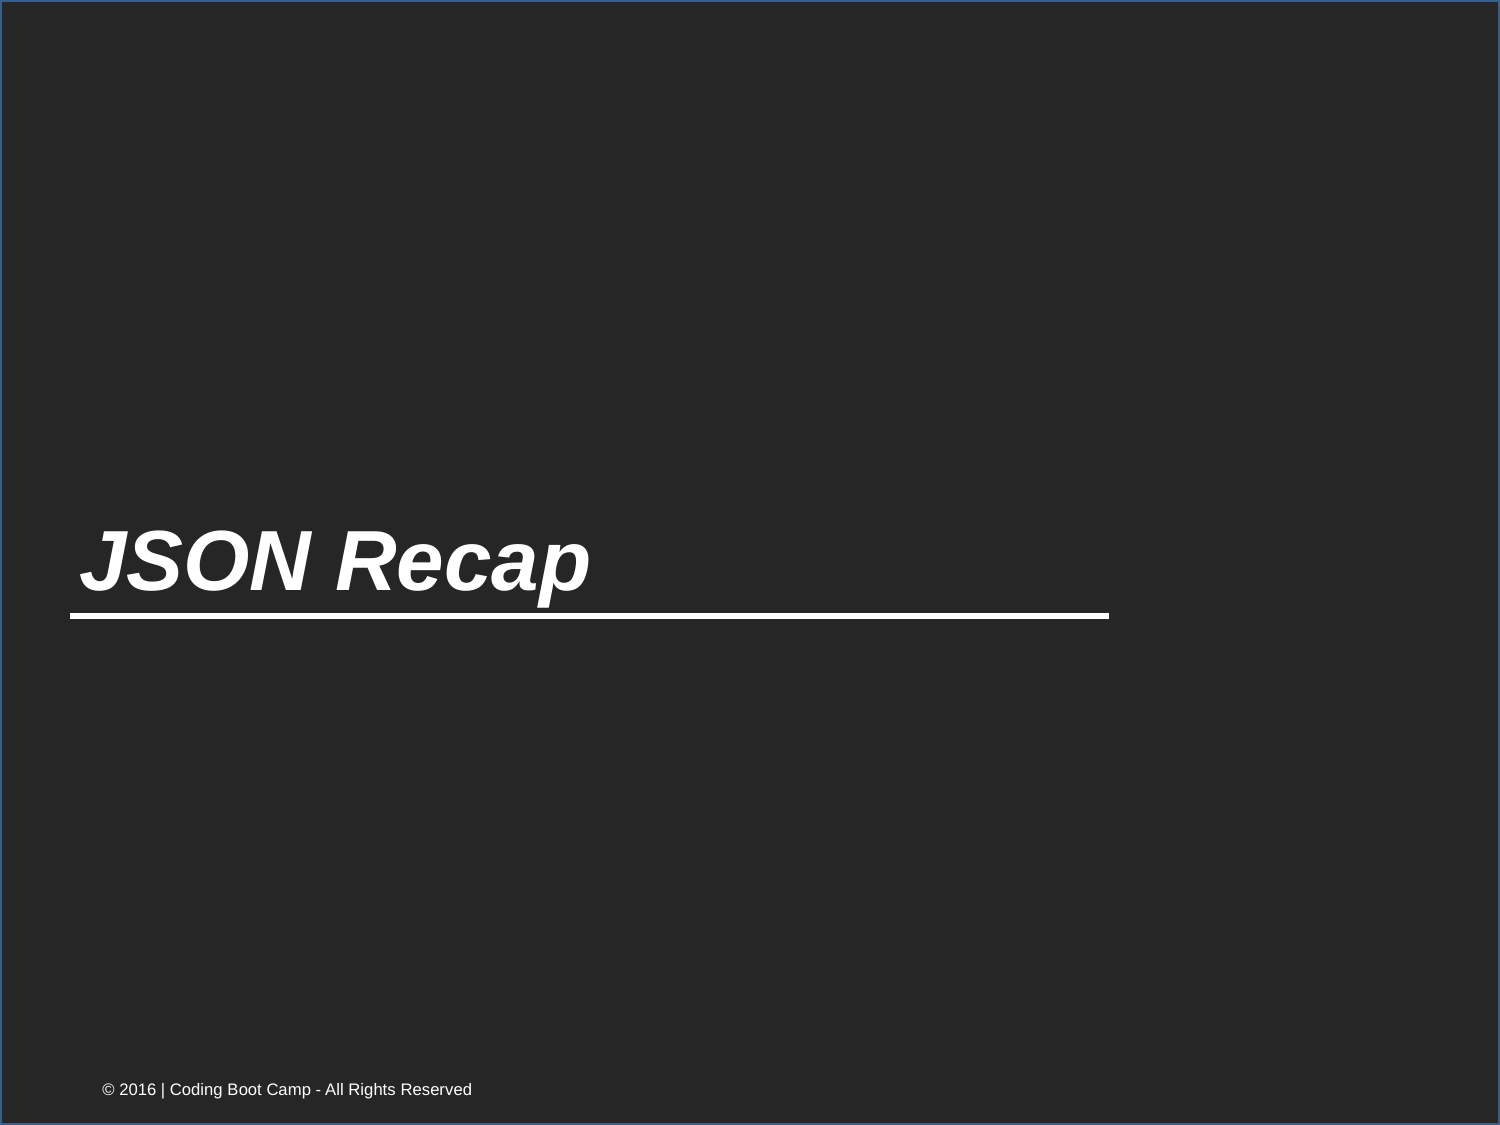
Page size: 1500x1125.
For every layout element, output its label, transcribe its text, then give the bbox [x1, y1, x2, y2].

title JSON Recap [64, 484, 1415, 628]
